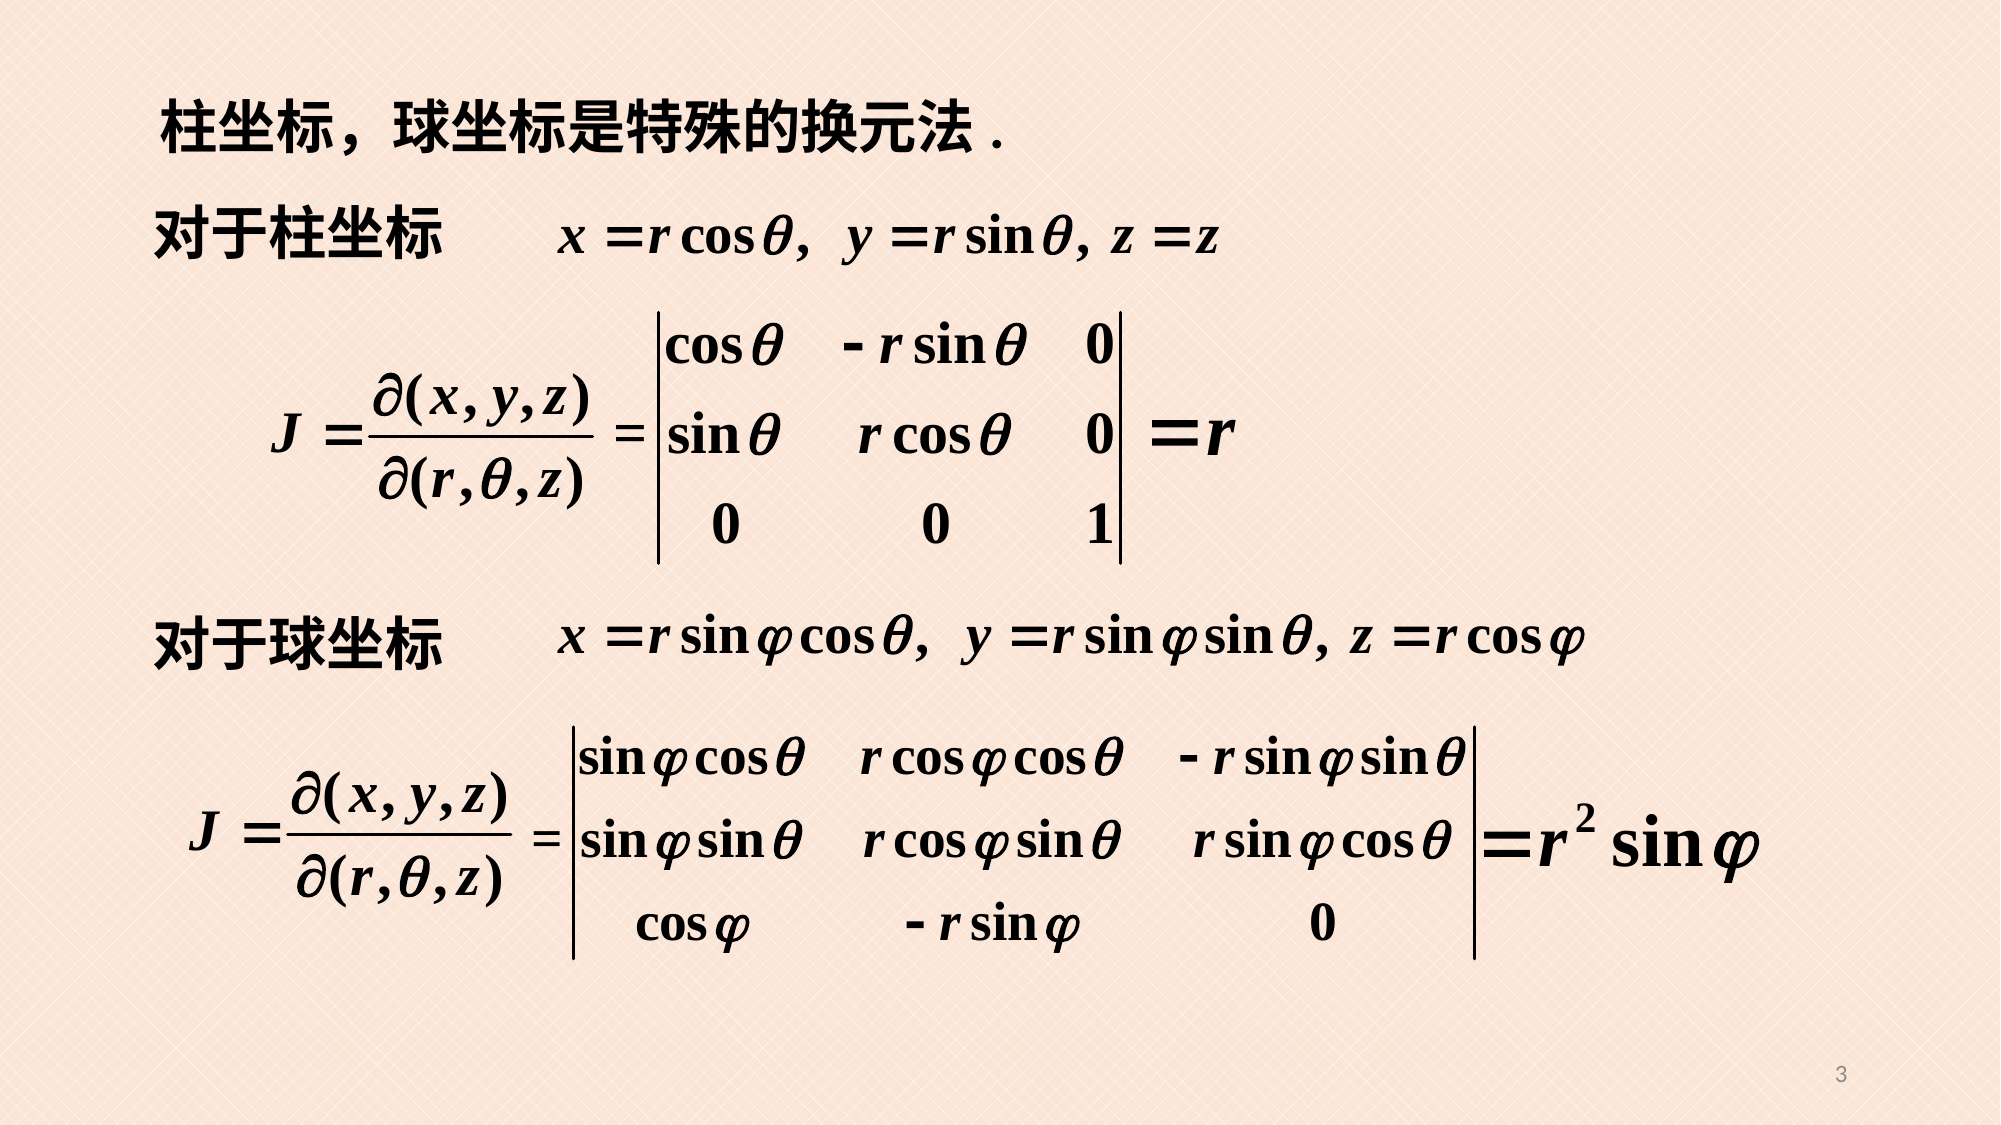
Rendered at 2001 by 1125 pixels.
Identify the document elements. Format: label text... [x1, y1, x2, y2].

slide_number 3 [1412, 1042, 1863, 1103]
text_box 对于柱坐标 [137, 189, 459, 274]
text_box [261, 354, 604, 522]
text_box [604, 298, 1134, 574]
text_box 对于球坐标 [137, 600, 459, 685]
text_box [1465, 785, 1778, 898]
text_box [522, 714, 1489, 969]
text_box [545, 601, 1597, 677]
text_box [1133, 405, 1253, 468]
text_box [179, 752, 522, 920]
text_box 柱坐标，球坐标是特殊的换元法. [144, 82, 1020, 168]
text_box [545, 201, 1233, 278]
